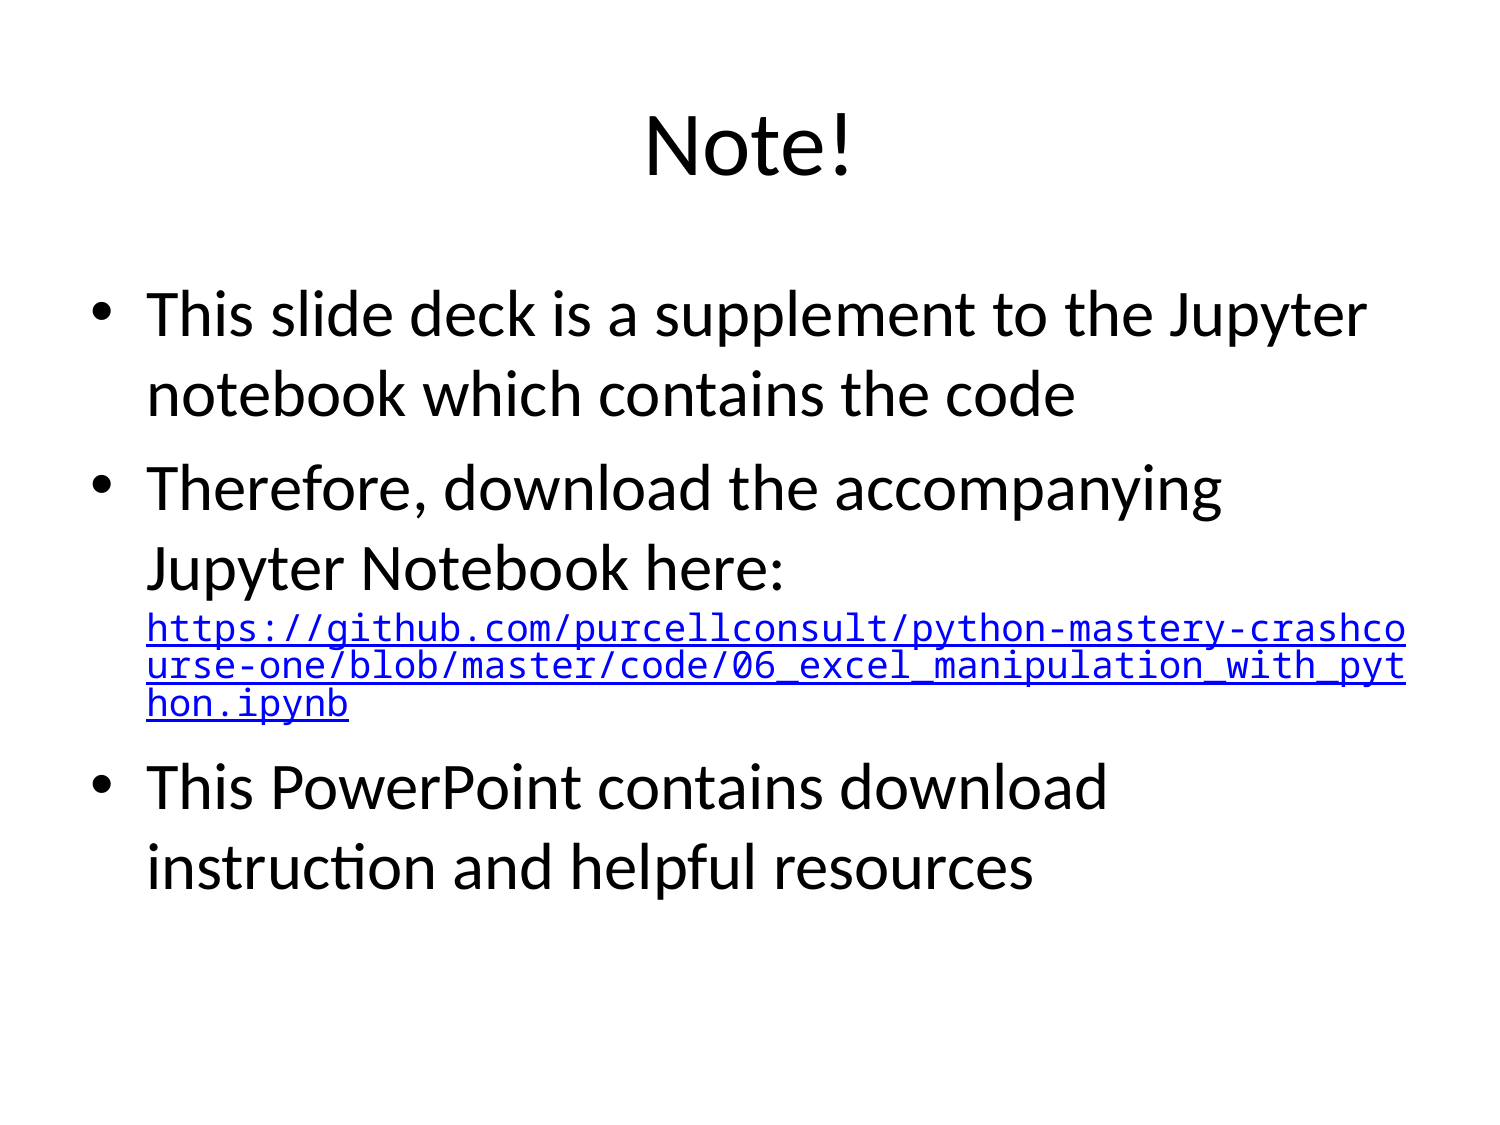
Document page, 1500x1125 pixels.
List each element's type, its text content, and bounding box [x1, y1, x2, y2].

title Note! [75, 45, 1425, 233]
list This slide deck is a supplement to the Jupyter notebook which contains the code Therefore, download the accompanying Jupyter Notebook here: https://github.com/purcellconsult/python-mastery-crashcourse-one/blob/master/code/06_excel_manipulation_with_python.ipynb This PowerPoint contains download instruction and helpful resources [75, 262, 1425, 1005]
